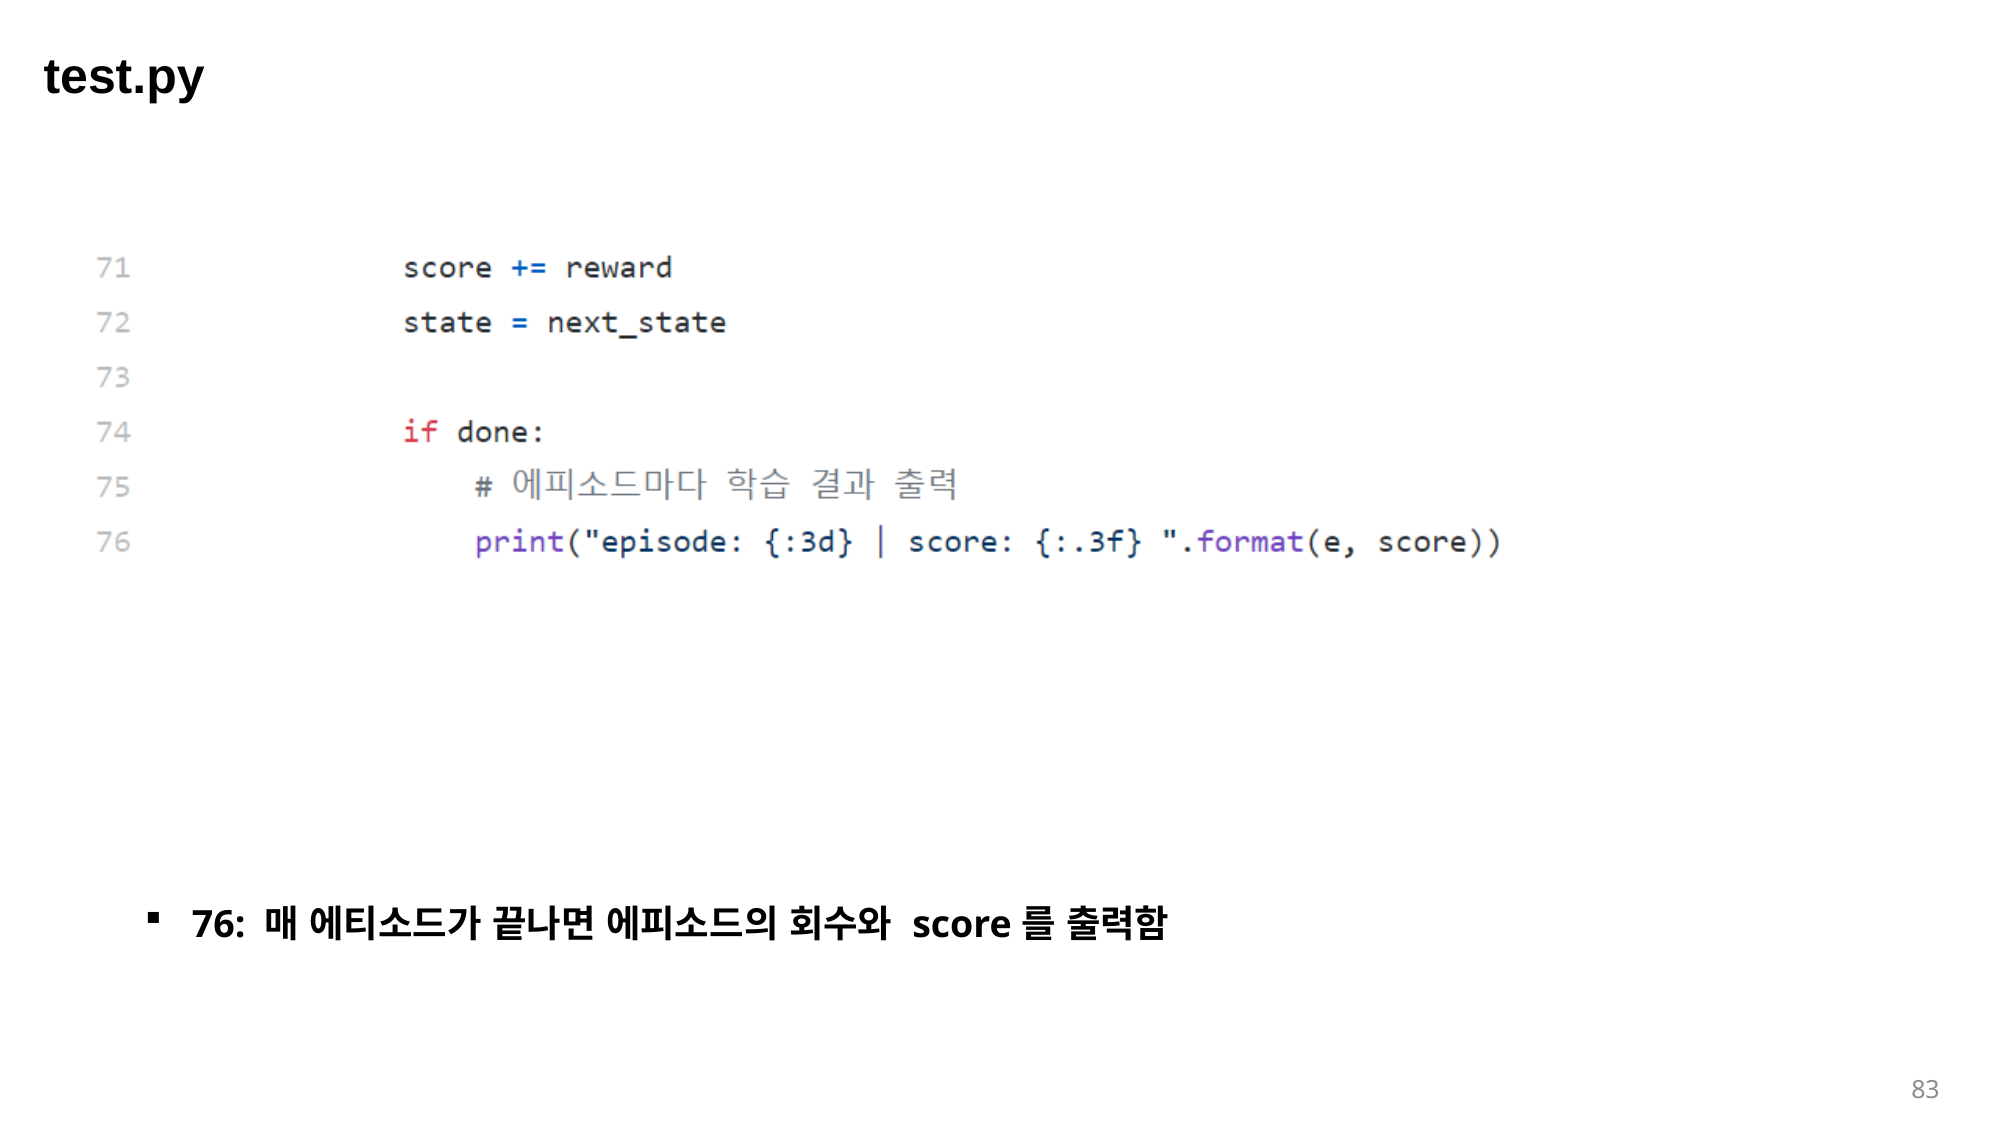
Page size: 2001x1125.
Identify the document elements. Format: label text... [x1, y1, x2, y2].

text_box 76: 매 에티소드가 끝나면 에피소드의 회수와 score를 출력함 [130, 870, 1955, 953]
slide_number 82 [1504, 1060, 1955, 1121]
picture [56, 237, 1505, 563]
text_box test.py [28, 36, 1945, 112]
